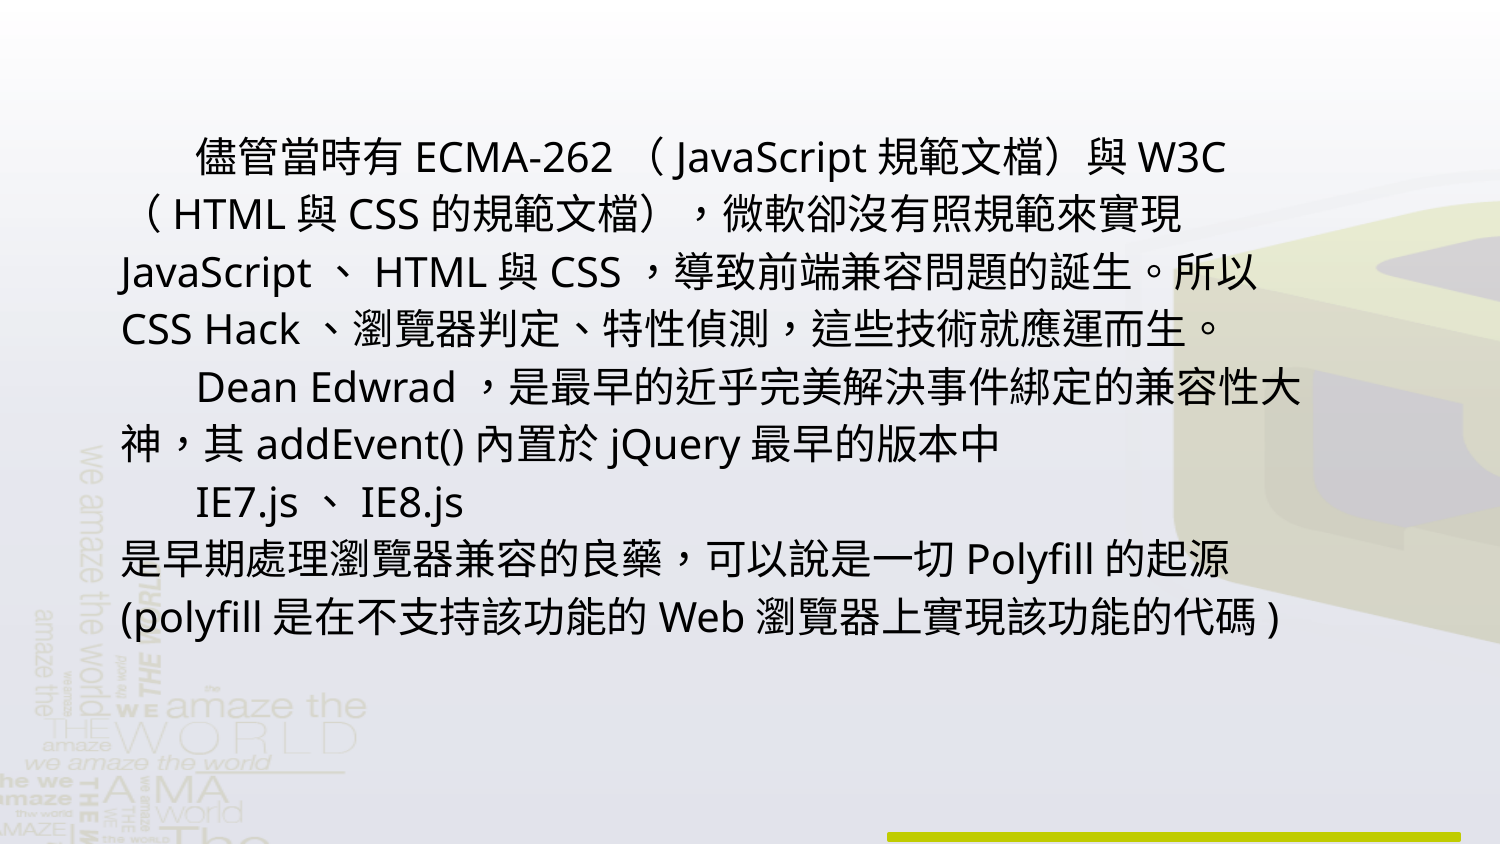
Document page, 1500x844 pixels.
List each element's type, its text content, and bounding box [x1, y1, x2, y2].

picture [0, 0, 1500, 844]
text_box [888, 834, 1460, 840]
list 儘管當時有ECMA-262（JavaScript規範文檔）與W3C（HTML與CSS的規範文檔），微軟卻沒有照規範來實現JavaScript、HTML與CSS，導致前端兼容問題的誕生。所以CSS Hack、瀏覽器判定、特性偵測，這些技術就應運而生。 Dean Edwrad，是最早的近乎完美解決事件綁定的兼容性大神，其addEvent()內置於jQuery最早的版本中 IE7.js、IE8.js 是早期處理瀏覽器兼容的良藥，可以說是一切Polyfill的起源 (polyfill是在不支持該功能的Web瀏覽器上實現該功能的代碼) [120, 123, 1307, 759]
